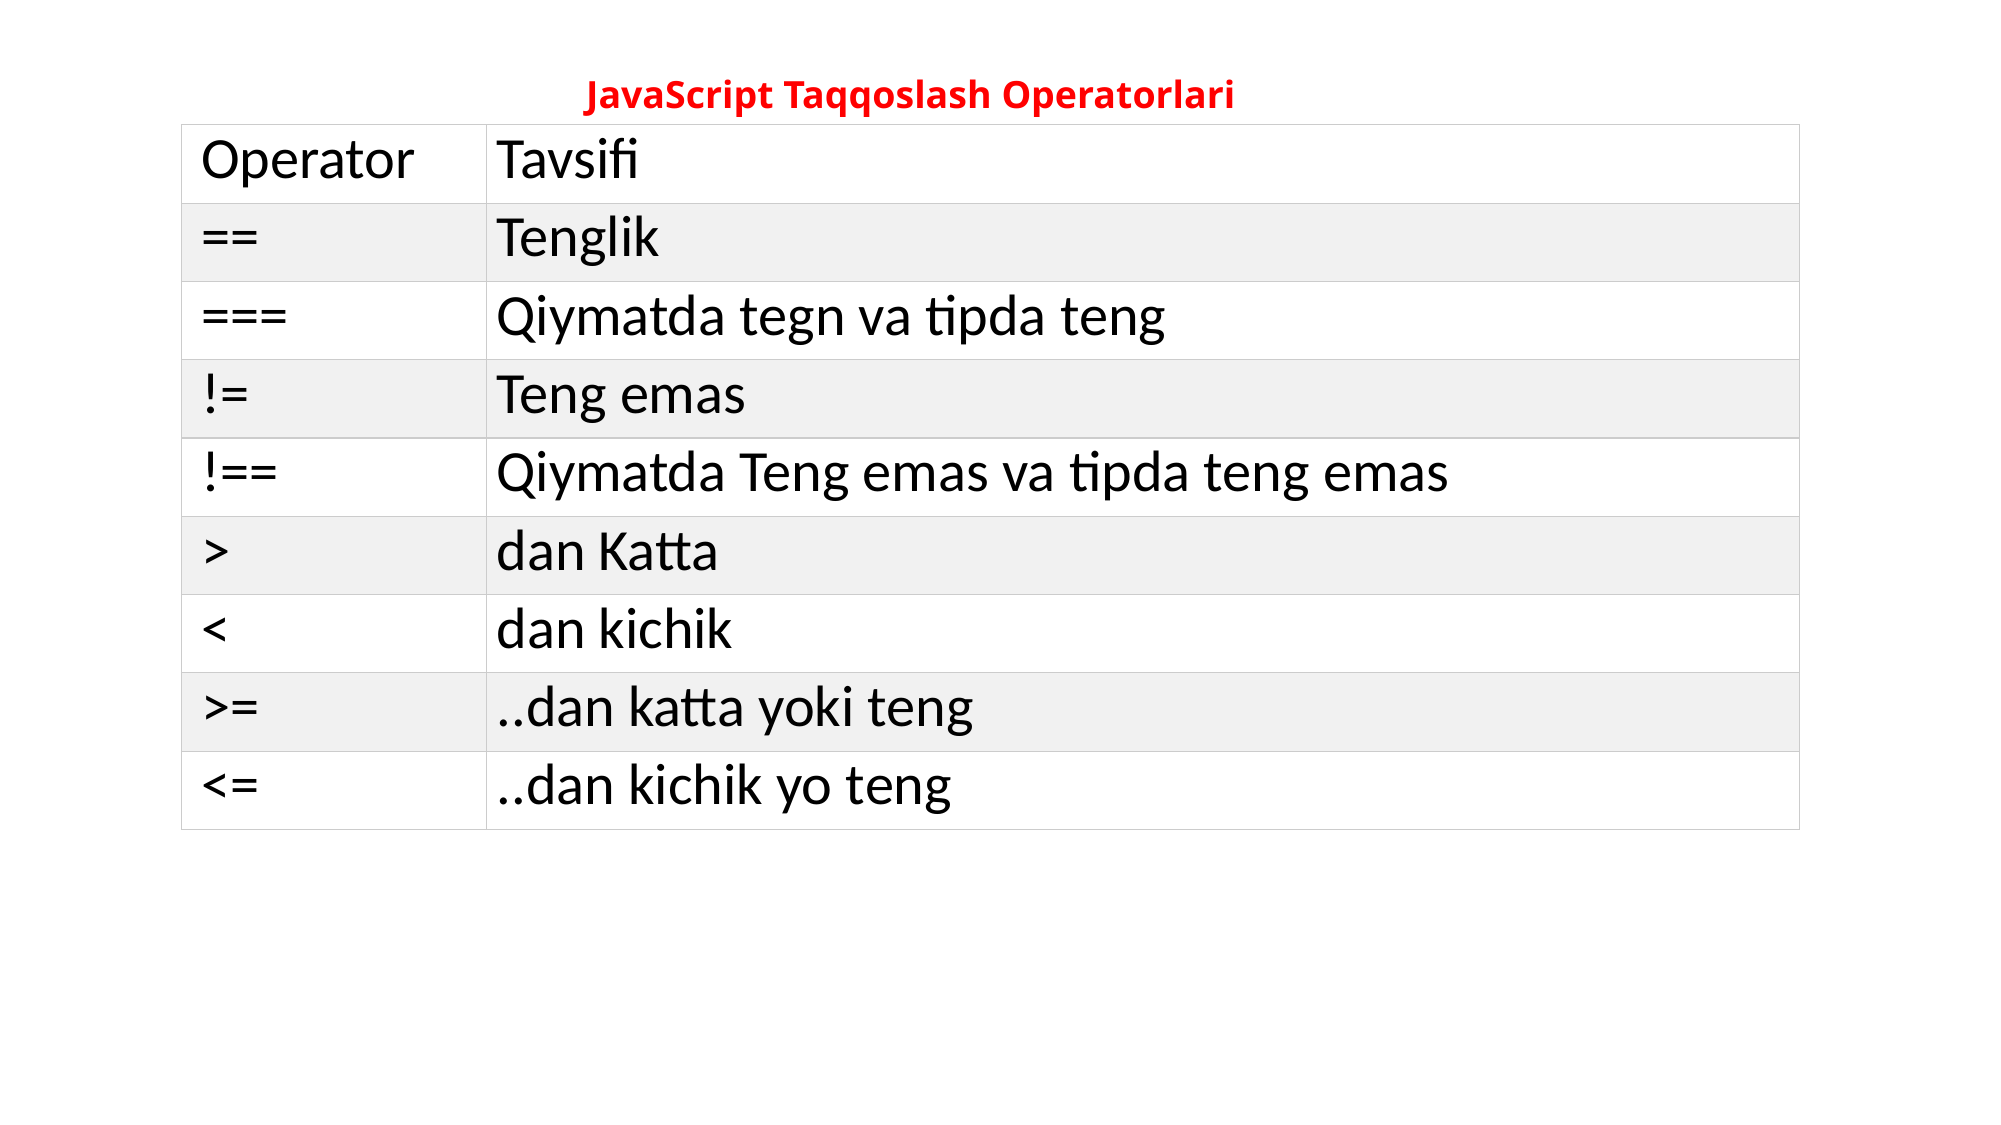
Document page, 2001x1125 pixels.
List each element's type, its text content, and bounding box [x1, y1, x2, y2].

table_cell !== [182, 439, 486, 516]
table_cell ..dan kichik yo teng [487, 752, 1799, 829]
table_cell < [182, 595, 486, 672]
table_cell Qiymatda Teng emas va tipda teng emas [487, 439, 1799, 516]
table_cell ..dan katta yoki teng [487, 673, 1799, 751]
table_cell != [182, 360, 486, 437]
table_header Tavsifi [487, 125, 1799, 203]
text_box JavaScript Taqqoslash Operatorlari [571, 64, 1251, 124]
table_cell > [182, 517, 486, 594]
table_cell Teng emas [487, 360, 1799, 437]
table_cell === [182, 282, 486, 359]
table_cell == [182, 204, 486, 281]
table_cell Tenglik [487, 204, 1799, 281]
table_cell Qiymatda tegn va tipda teng [487, 282, 1799, 359]
table_cell dan kichik [487, 595, 1799, 672]
table_header Operator [182, 125, 486, 203]
table_cell dan Katta [487, 517, 1799, 594]
table_cell <= [182, 752, 486, 829]
table_cell >= [182, 673, 486, 751]
